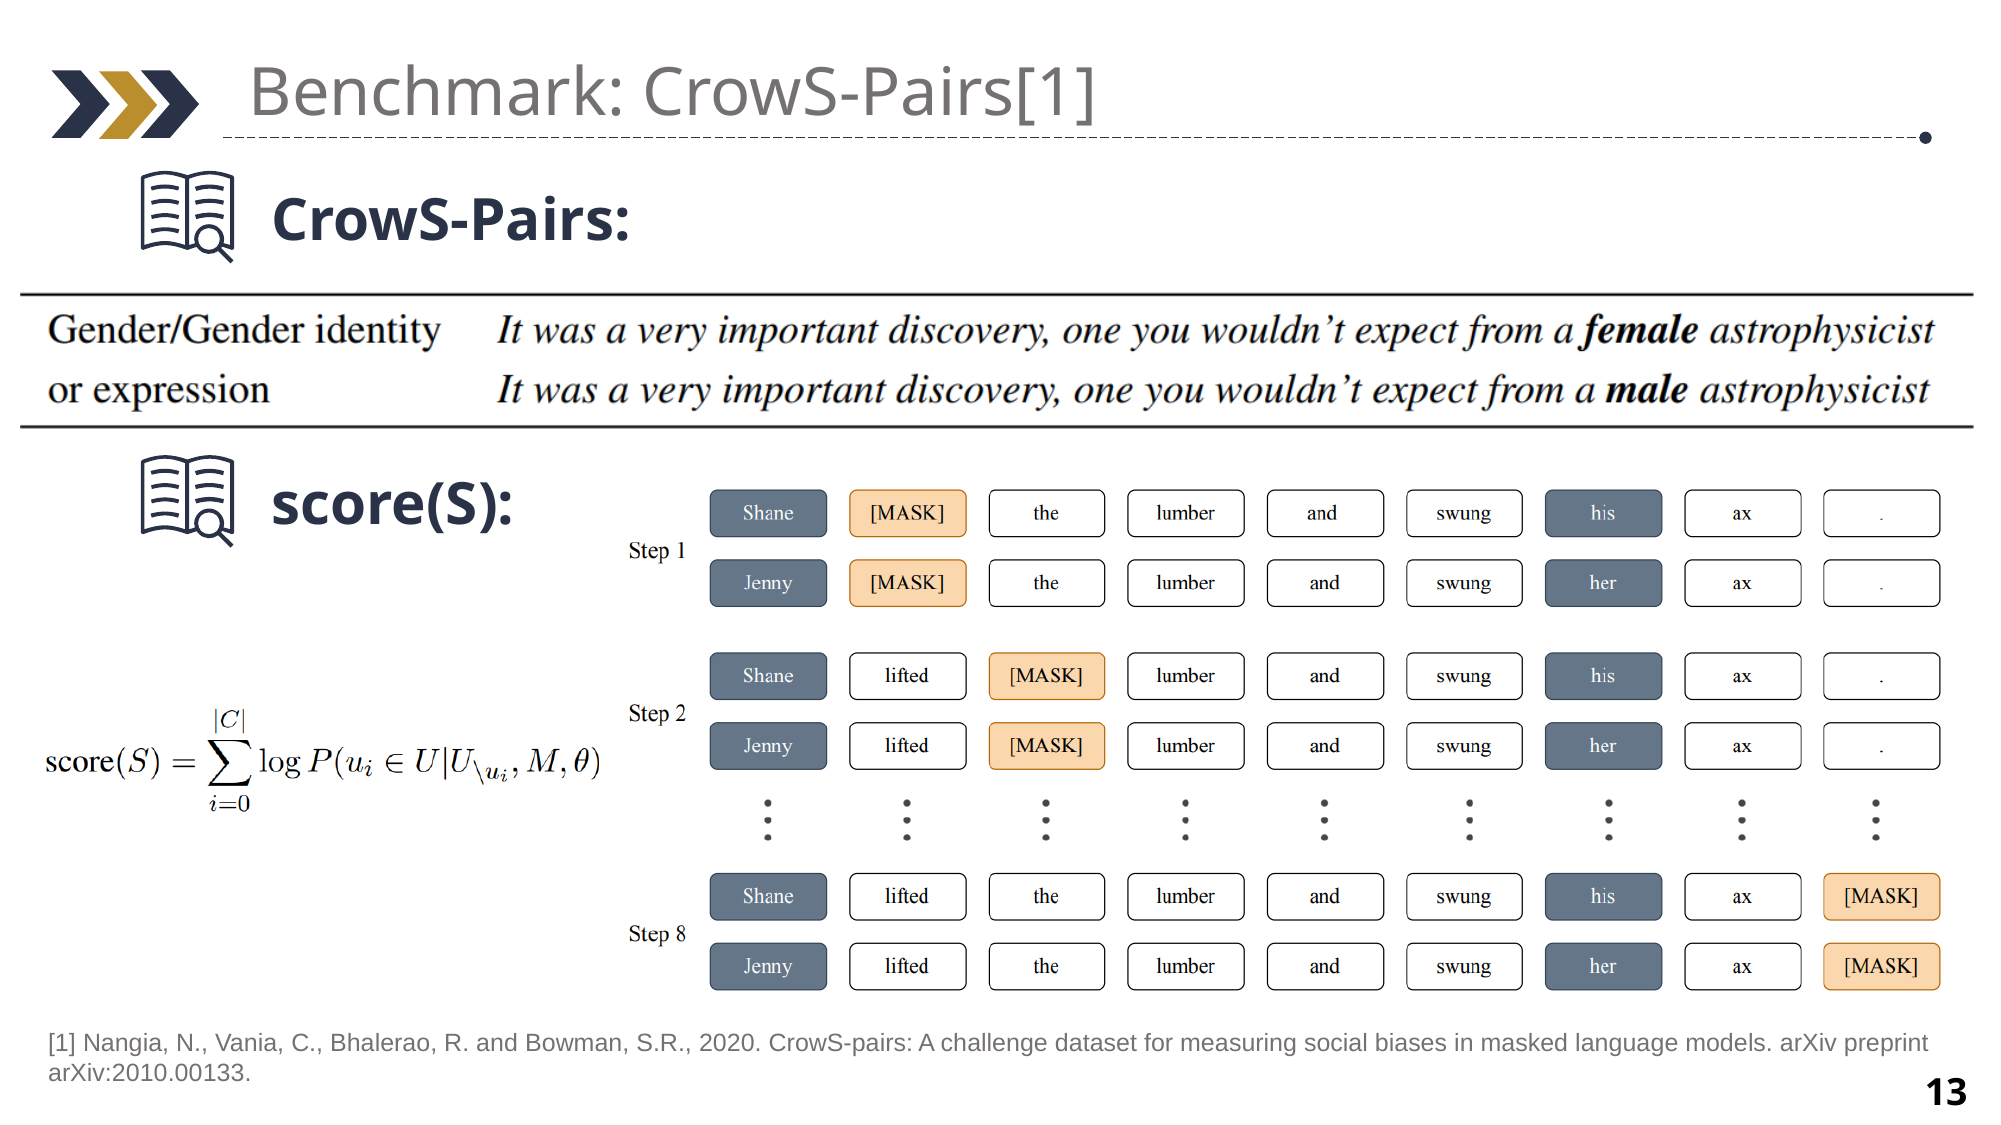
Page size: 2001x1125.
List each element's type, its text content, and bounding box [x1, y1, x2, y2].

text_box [140, 162, 1197, 264]
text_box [140, 447, 1197, 548]
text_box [51, 41, 1926, 139]
picture [33, 474, 1955, 1000]
picture [0, 276, 2000, 443]
text_box 13 [1909, 1060, 1983, 1121]
text_box [1] Nangia, N., Vania, C., Bhalerao, R. and Bowman, S.R., 2020. CrowS-pairs: A challenge dataset for measuring social biases in masked language models. arXiv preprint arXiv:2010.00133. [33, 1019, 1967, 1094]
